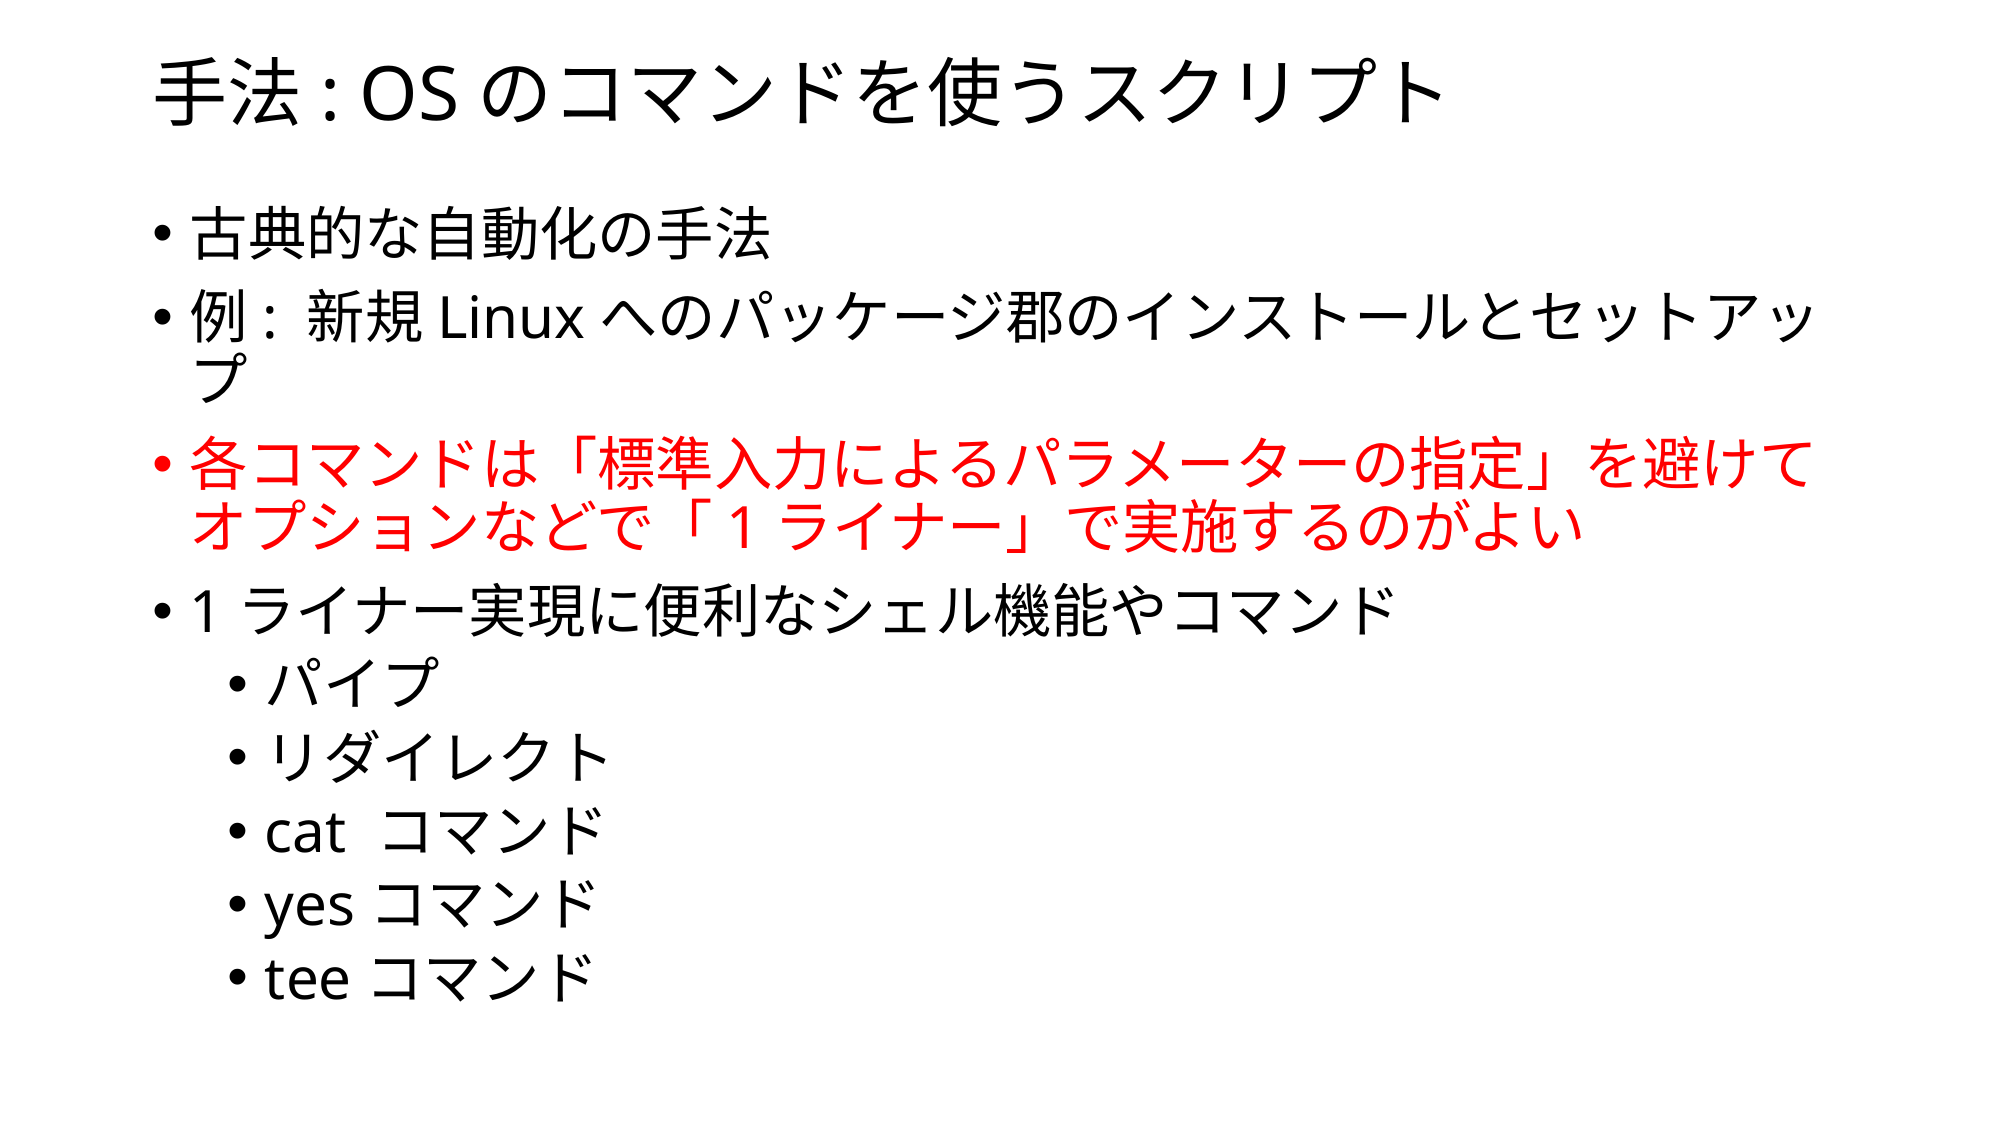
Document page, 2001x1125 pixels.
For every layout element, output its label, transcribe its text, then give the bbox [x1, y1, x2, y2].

list 古典的な自動化の手法 例: 新規Linuxへのパッケージ郡のインストールとセットアップ 各コマンドは「標準入力によるパラメーターの指定」を避けてオプションなどで「1ライナー」で実施するのがよい 1ライナー実現に便利なシェル機能やコマンド パイプ リダイレクト cat コマンド yesコマンド teeコマンド [137, 197, 1863, 1097]
title 手法: OSのコマンドを使うスクリプト [137, 28, 1863, 163]
